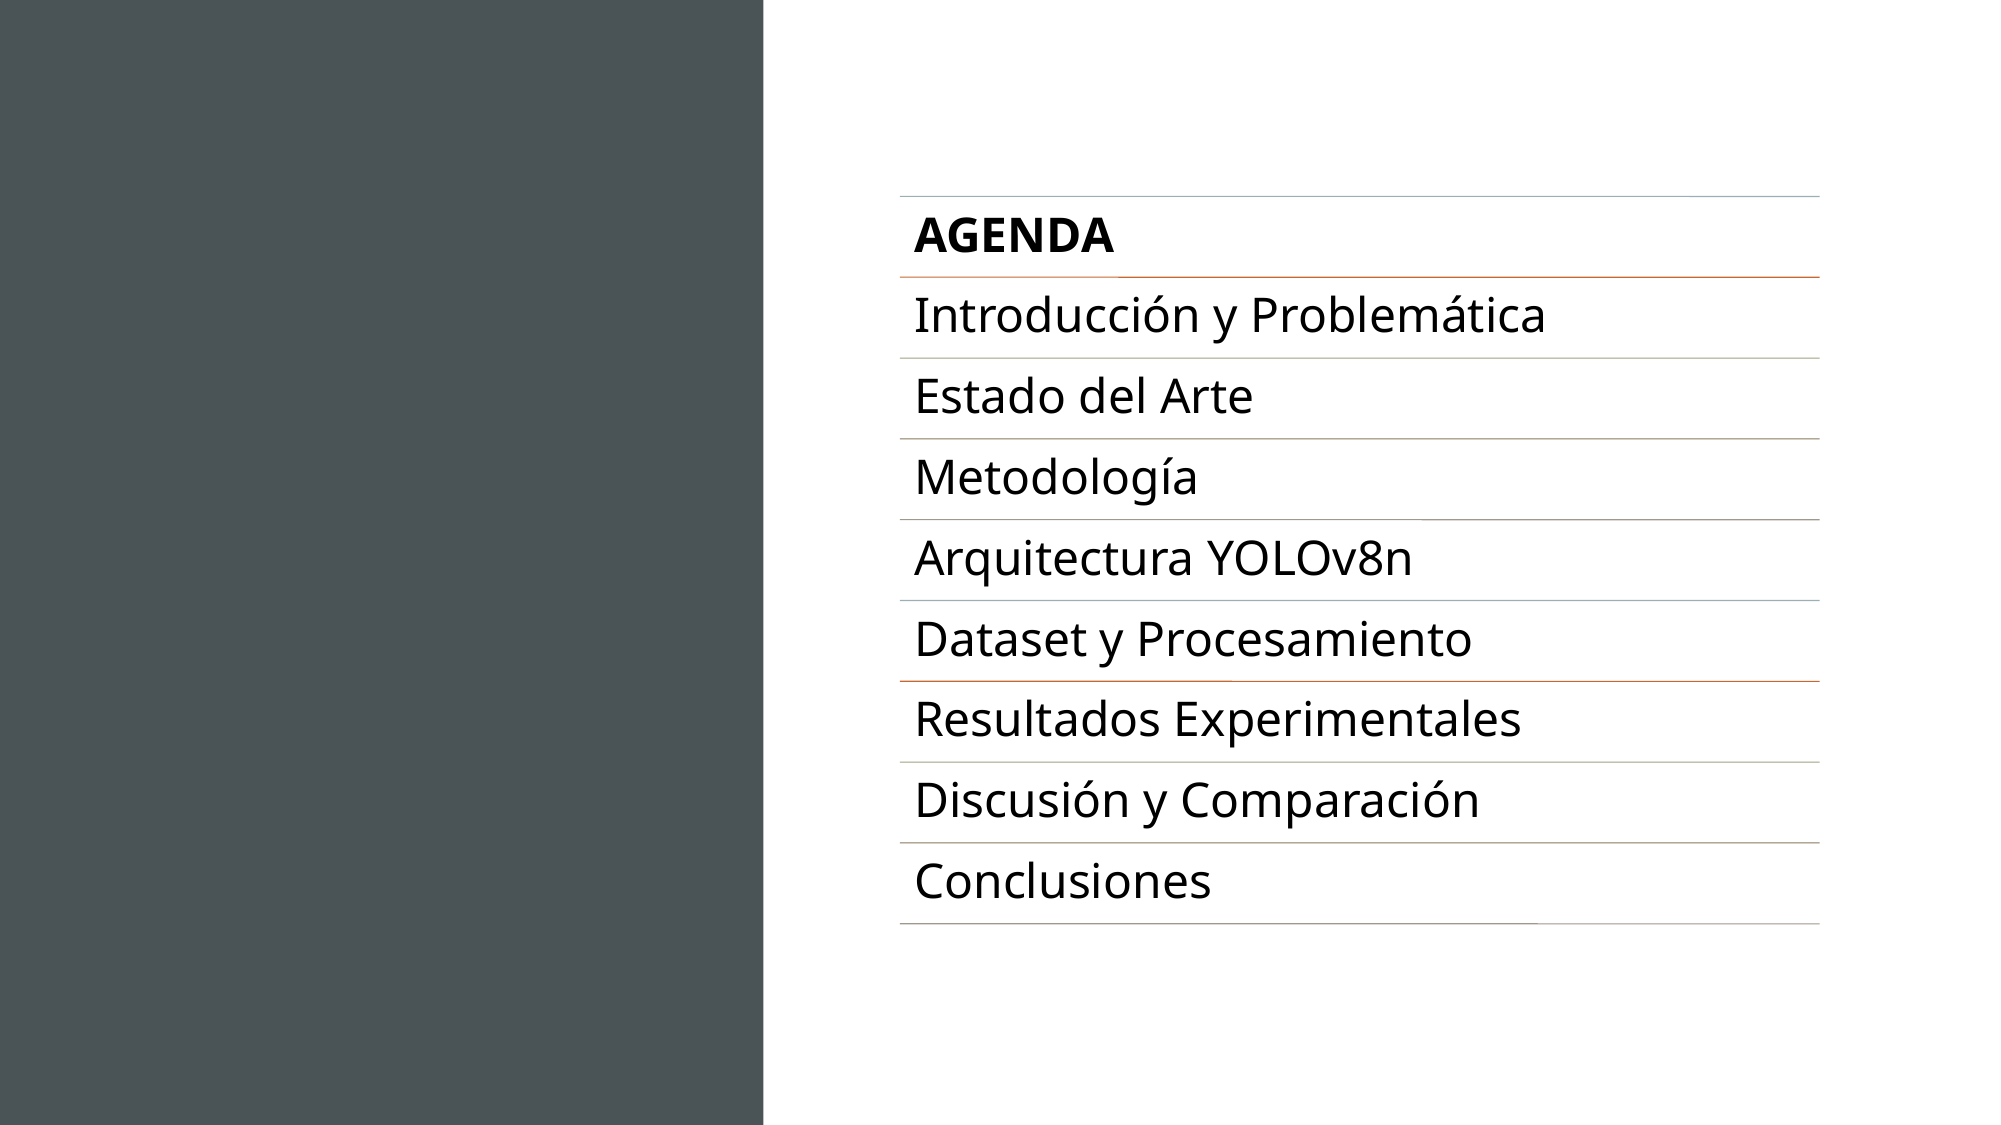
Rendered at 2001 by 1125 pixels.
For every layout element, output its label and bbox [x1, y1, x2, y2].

text_box [764, 0, 2000, 1125]
text_box [0, 0, 764, 1125]
text_box [899, 196, 1820, 1005]
